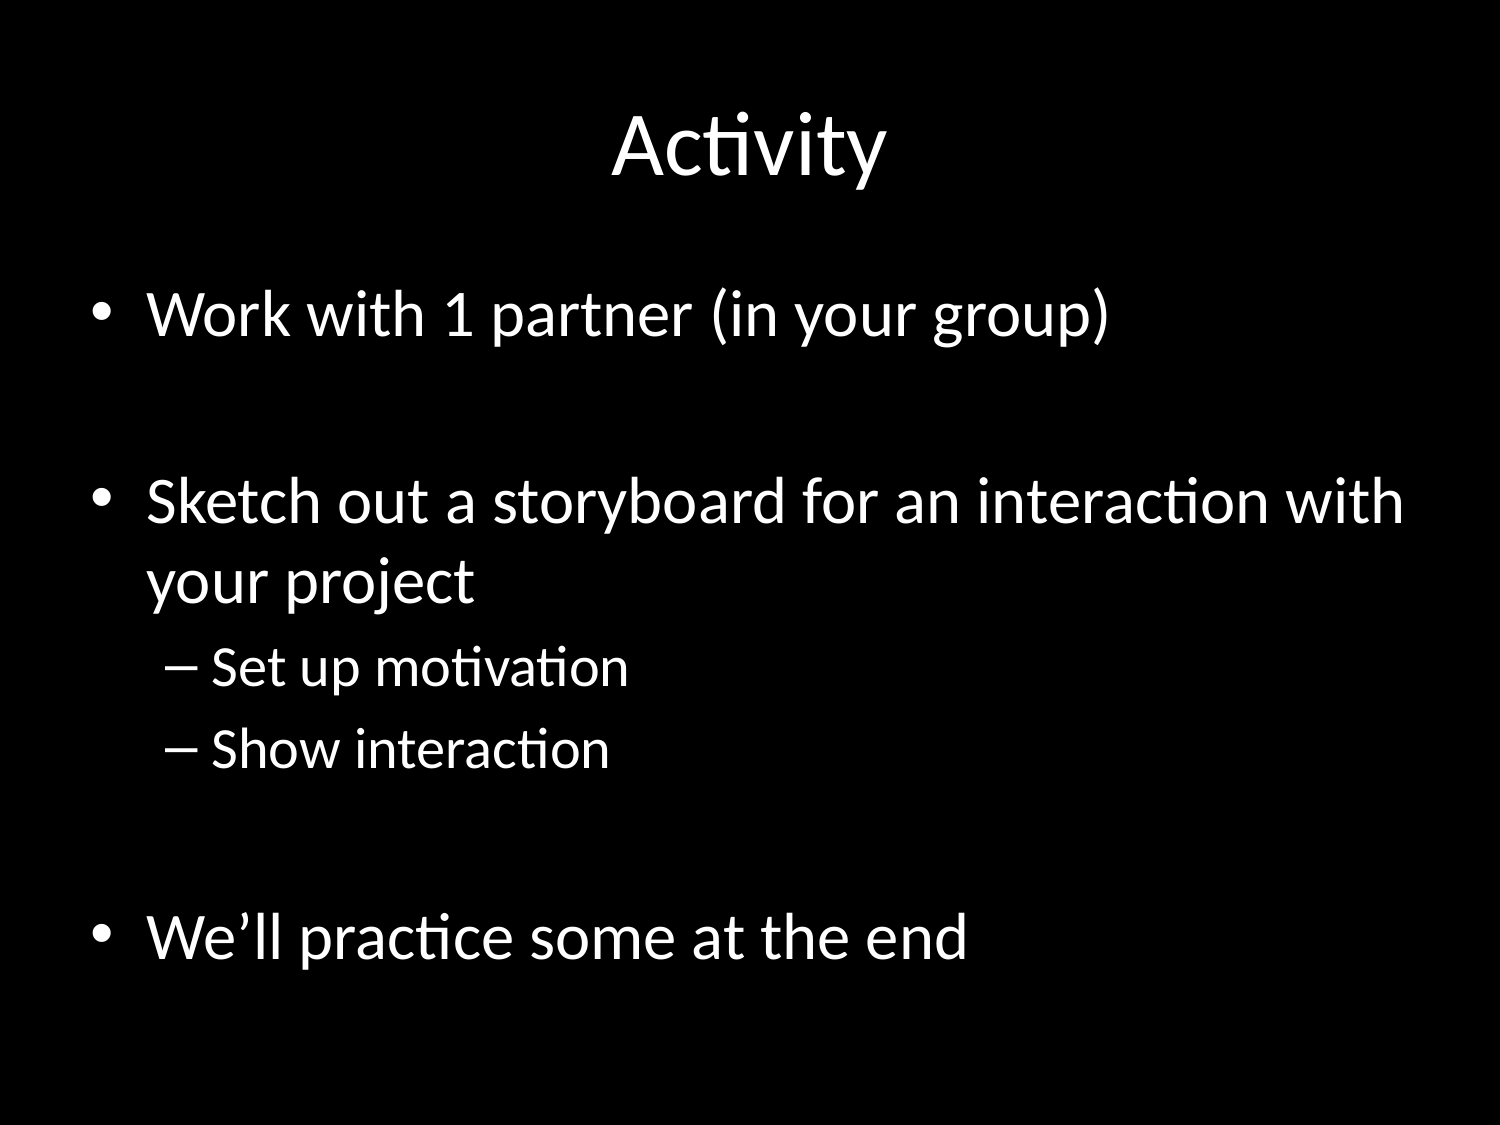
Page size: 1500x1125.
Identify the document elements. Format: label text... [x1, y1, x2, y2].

list Work with 1 partner (in your group) Sketch out a storyboard for an interaction with your project Set up motivation Show interaction We’ll practice some at the end [75, 262, 1425, 1005]
title Activity [75, 45, 1425, 233]
